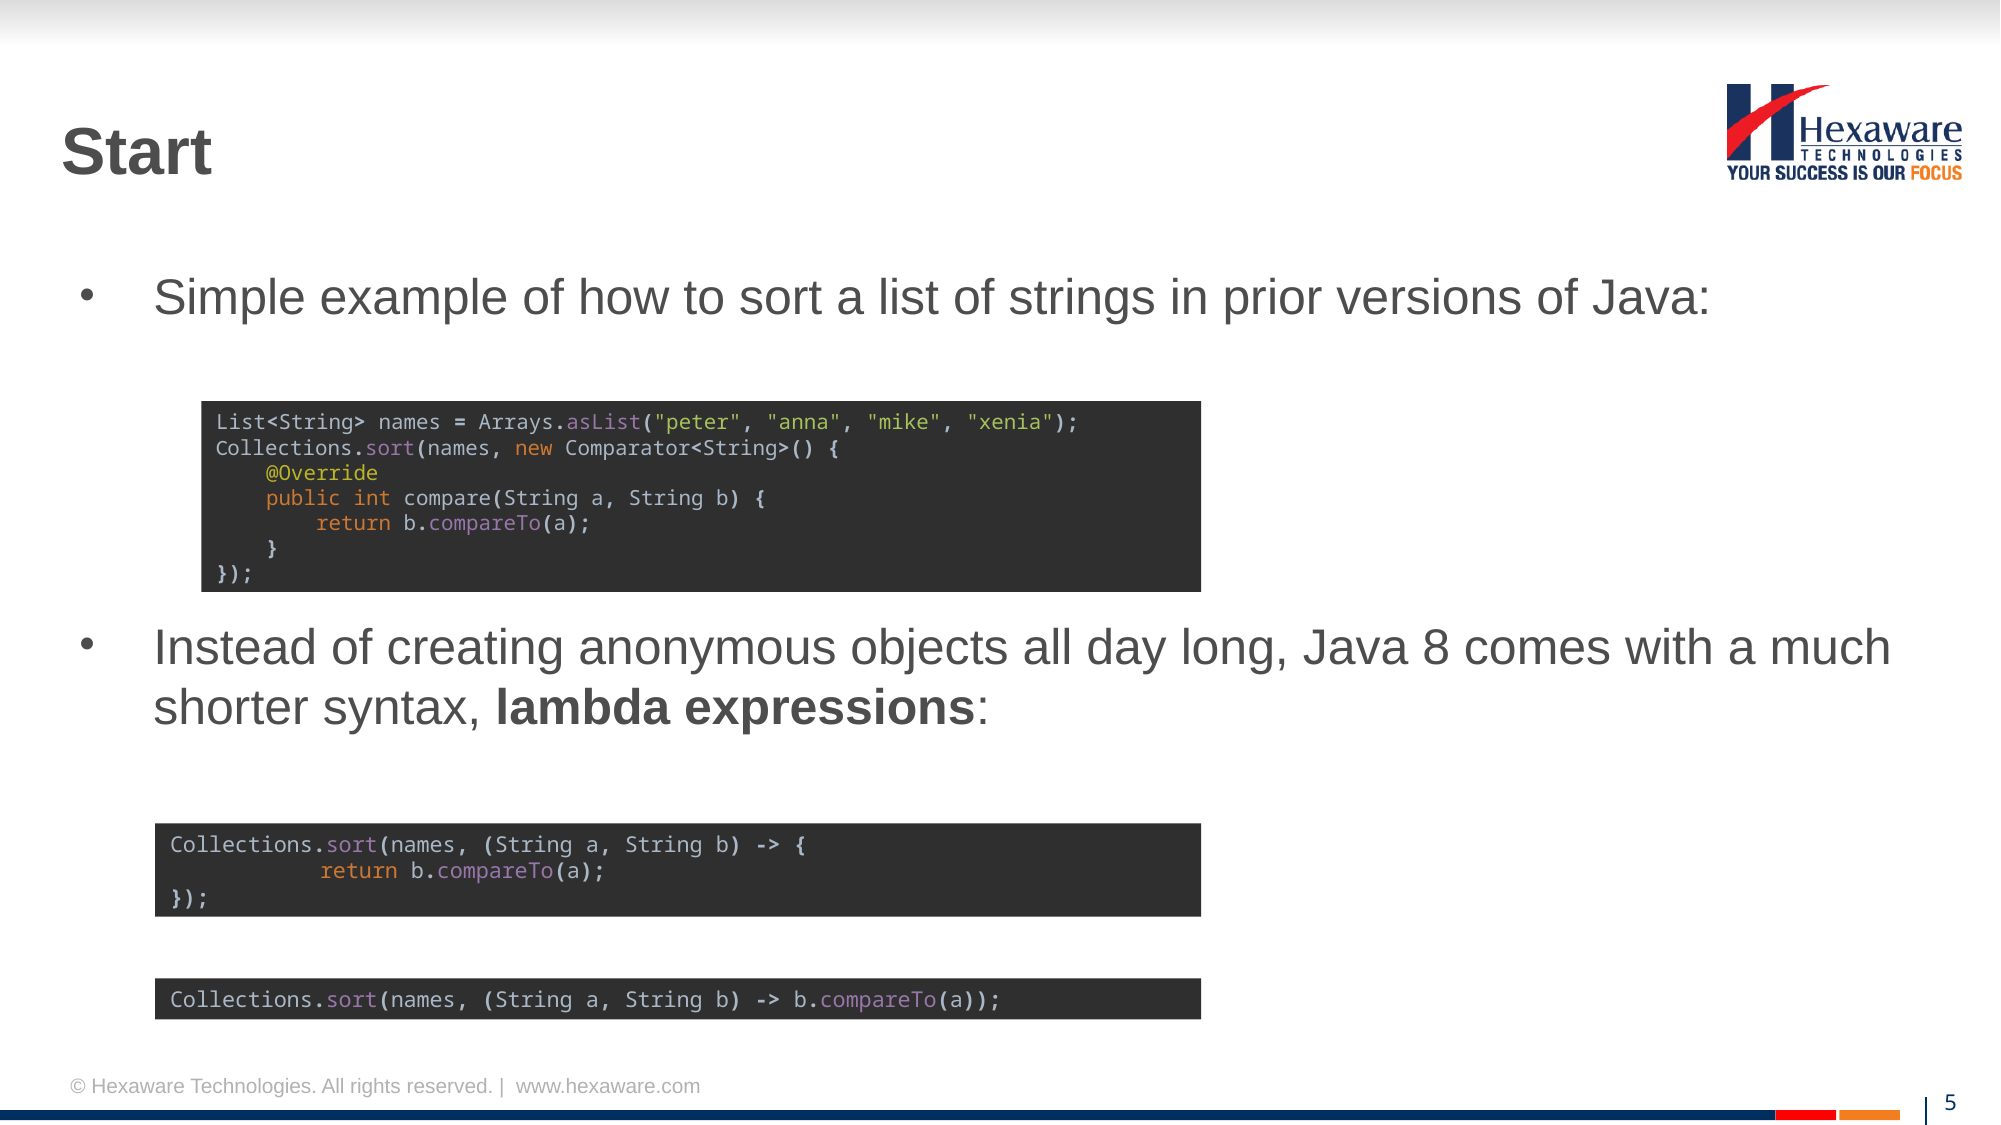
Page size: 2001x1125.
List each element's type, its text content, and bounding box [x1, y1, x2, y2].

title Start [49, 98, 1500, 199]
text_box Collections.sort(names, (String a, String b) -> b.compareTo(a)); [155, 978, 1202, 1020]
text_box List<String> names = Arrays.asList("peter", "anna", "mike", "xenia"); Collections.sort(names, new Comparator<String>() { @Override public int compare(String a, String b) { return b.compareTo(a); } }); [201, 401, 1202, 592]
picture [1727, 84, 1962, 180]
list Simple example of how to sort a list of strings in prior versions of Java: Instead of creating anonymous objects all day long, Java 8 comes with a much shorter syntax, lambda expressions: [67, 258, 1933, 1062]
text_box Collections.sort(names, (String a, String b) -> { return b.compareTo(a); }); [155, 823, 1202, 917]
